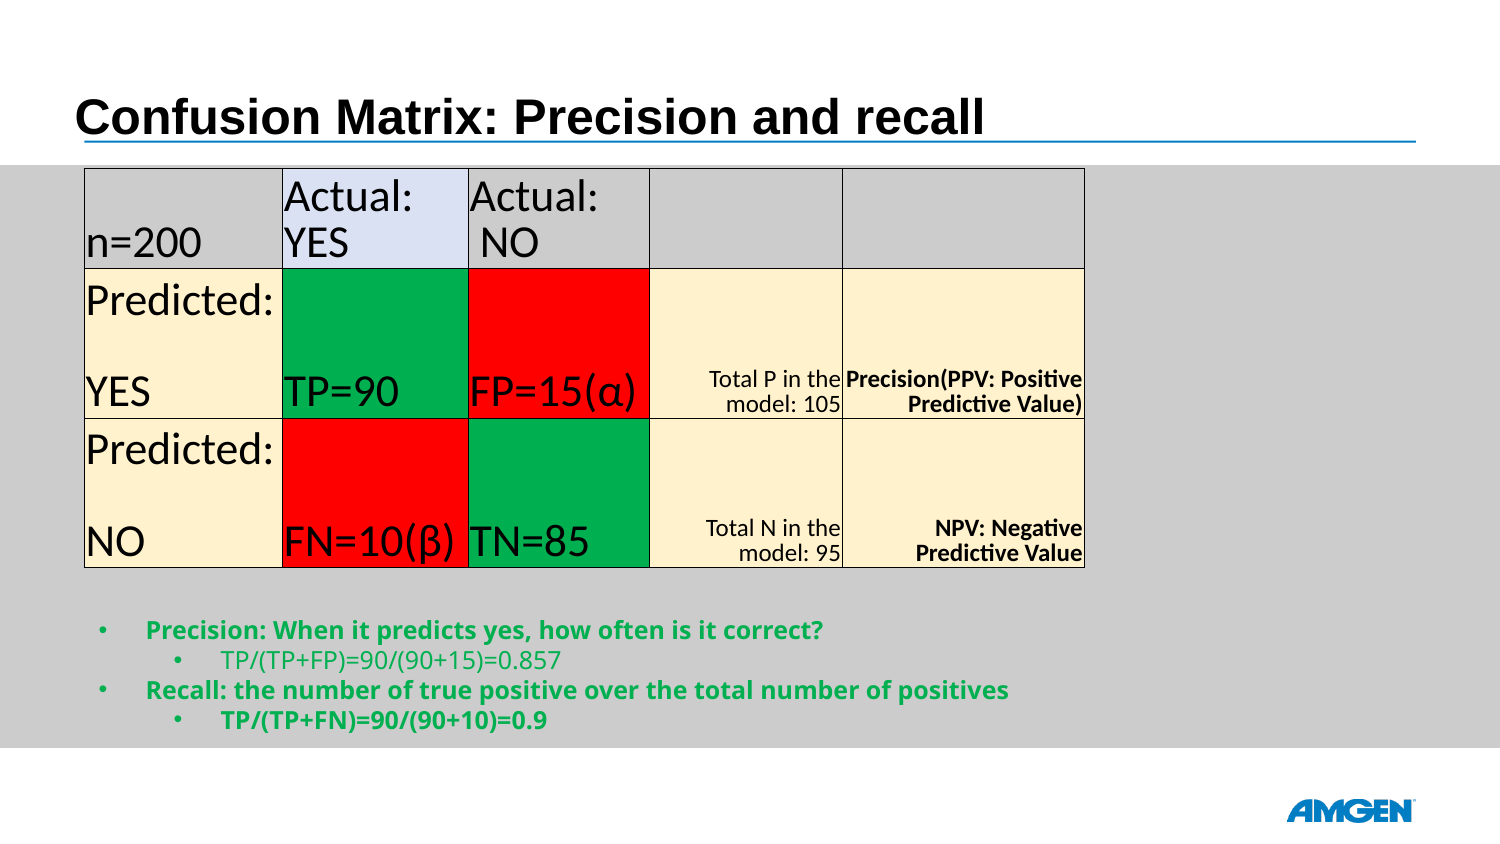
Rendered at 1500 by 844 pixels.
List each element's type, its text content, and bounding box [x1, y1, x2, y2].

table_cell Total P in the model: 105 [650, 269, 842, 418]
table_cell FN=10(β) [283, 419, 468, 567]
title Confusion Matrix: Precision and recall [59, 83, 1441, 154]
table_header Actual: NO [469, 169, 649, 268]
table_cell Predicted: NO [85, 419, 282, 567]
table_header n=200 [85, 169, 282, 268]
table_header [650, 169, 842, 268]
table_header [843, 169, 1084, 268]
table_cell Total N in the model: 95 [650, 419, 842, 567]
table_cell Precision(PPV: Positive Predictive Value) [843, 269, 1084, 418]
table_cell TP=90 [283, 269, 468, 418]
table_cell NPV: Negative Predictive Value [843, 419, 1084, 567]
table_cell FP=15(α) [469, 269, 649, 418]
text_box Precision: When it predicts yes, how often is it correct? TP/(TP+FP)=90/(90+15)=0.857 Recall: the number of true positive over the total number of positives TP/(TP+FN)=90/(90+10)=0.9 [84, 607, 1160, 787]
picture [1286, 798, 1416, 823]
table_header Actual: YES [283, 169, 468, 268]
table_cell Predicted: YES [85, 269, 282, 418]
table_cell TN=85 [469, 419, 649, 567]
